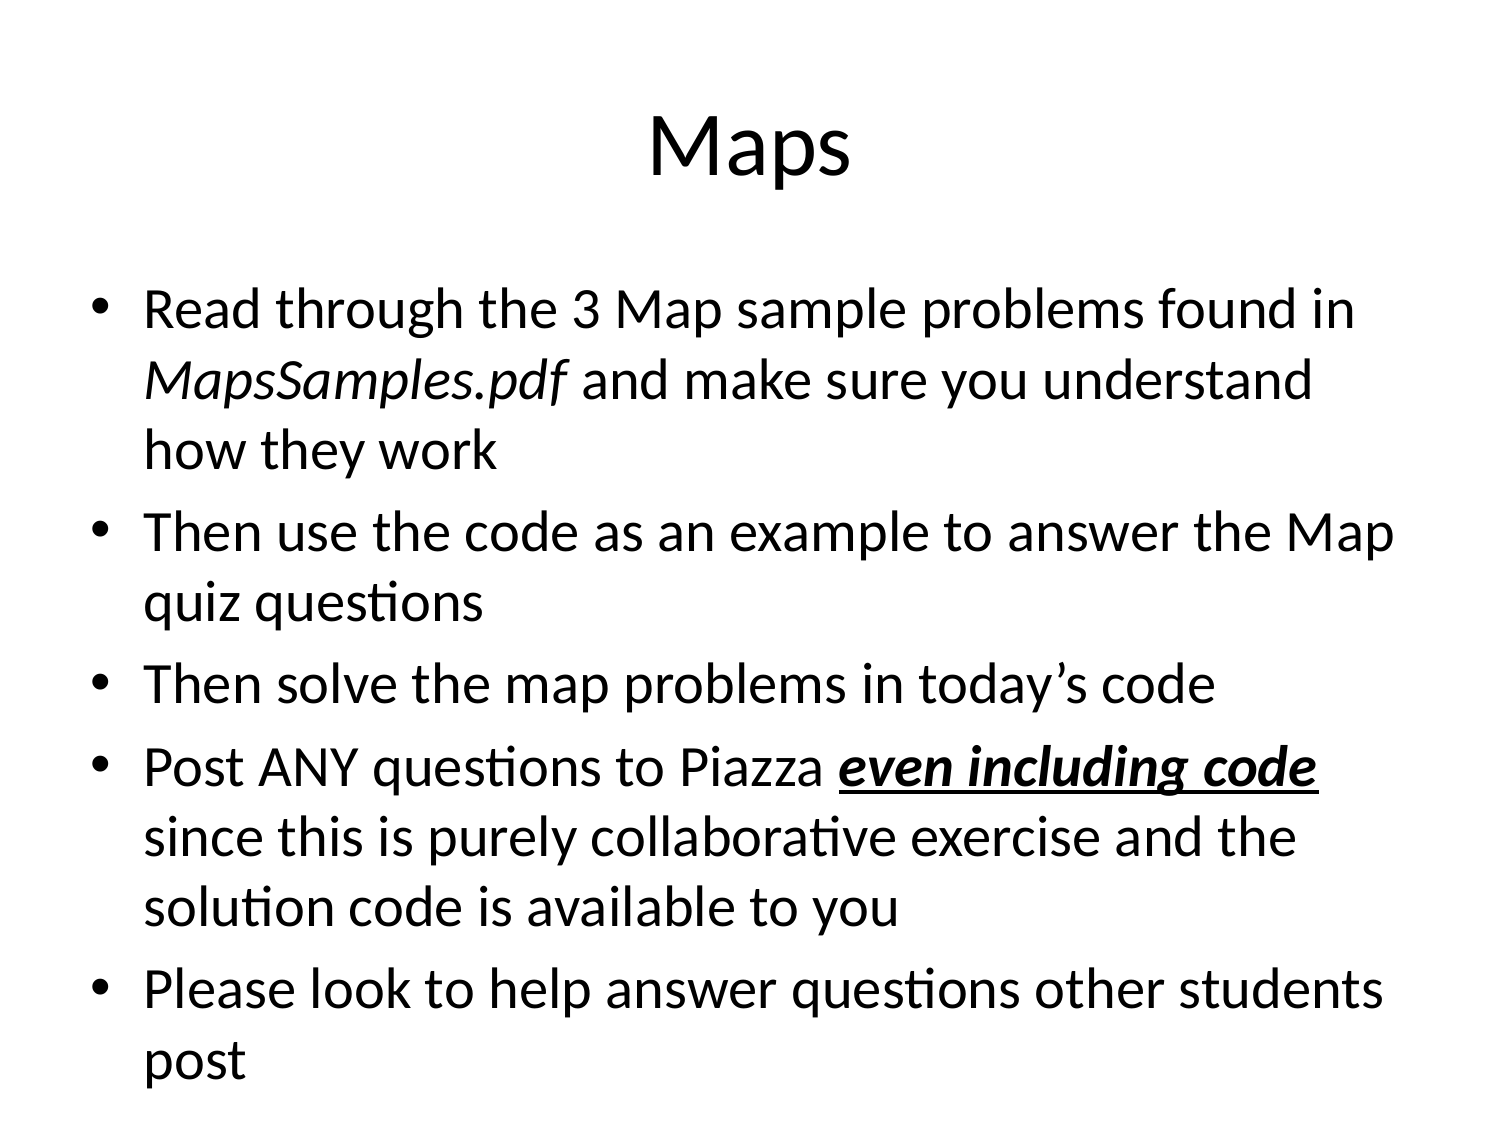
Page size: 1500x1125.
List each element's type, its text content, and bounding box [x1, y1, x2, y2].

title Maps [75, 45, 1425, 233]
list Read through the 3 Map sample problems found in MapsSamples.pdf and make sure you understand how they work Then use the code as an example to answer the Map quiz questions Then solve the map problems in today’s code Post ANY questions to Piazza even including code since this is purely collaborative exercise and the solution code is available to you Please look to help answer questions other students post [75, 262, 1425, 1099]
